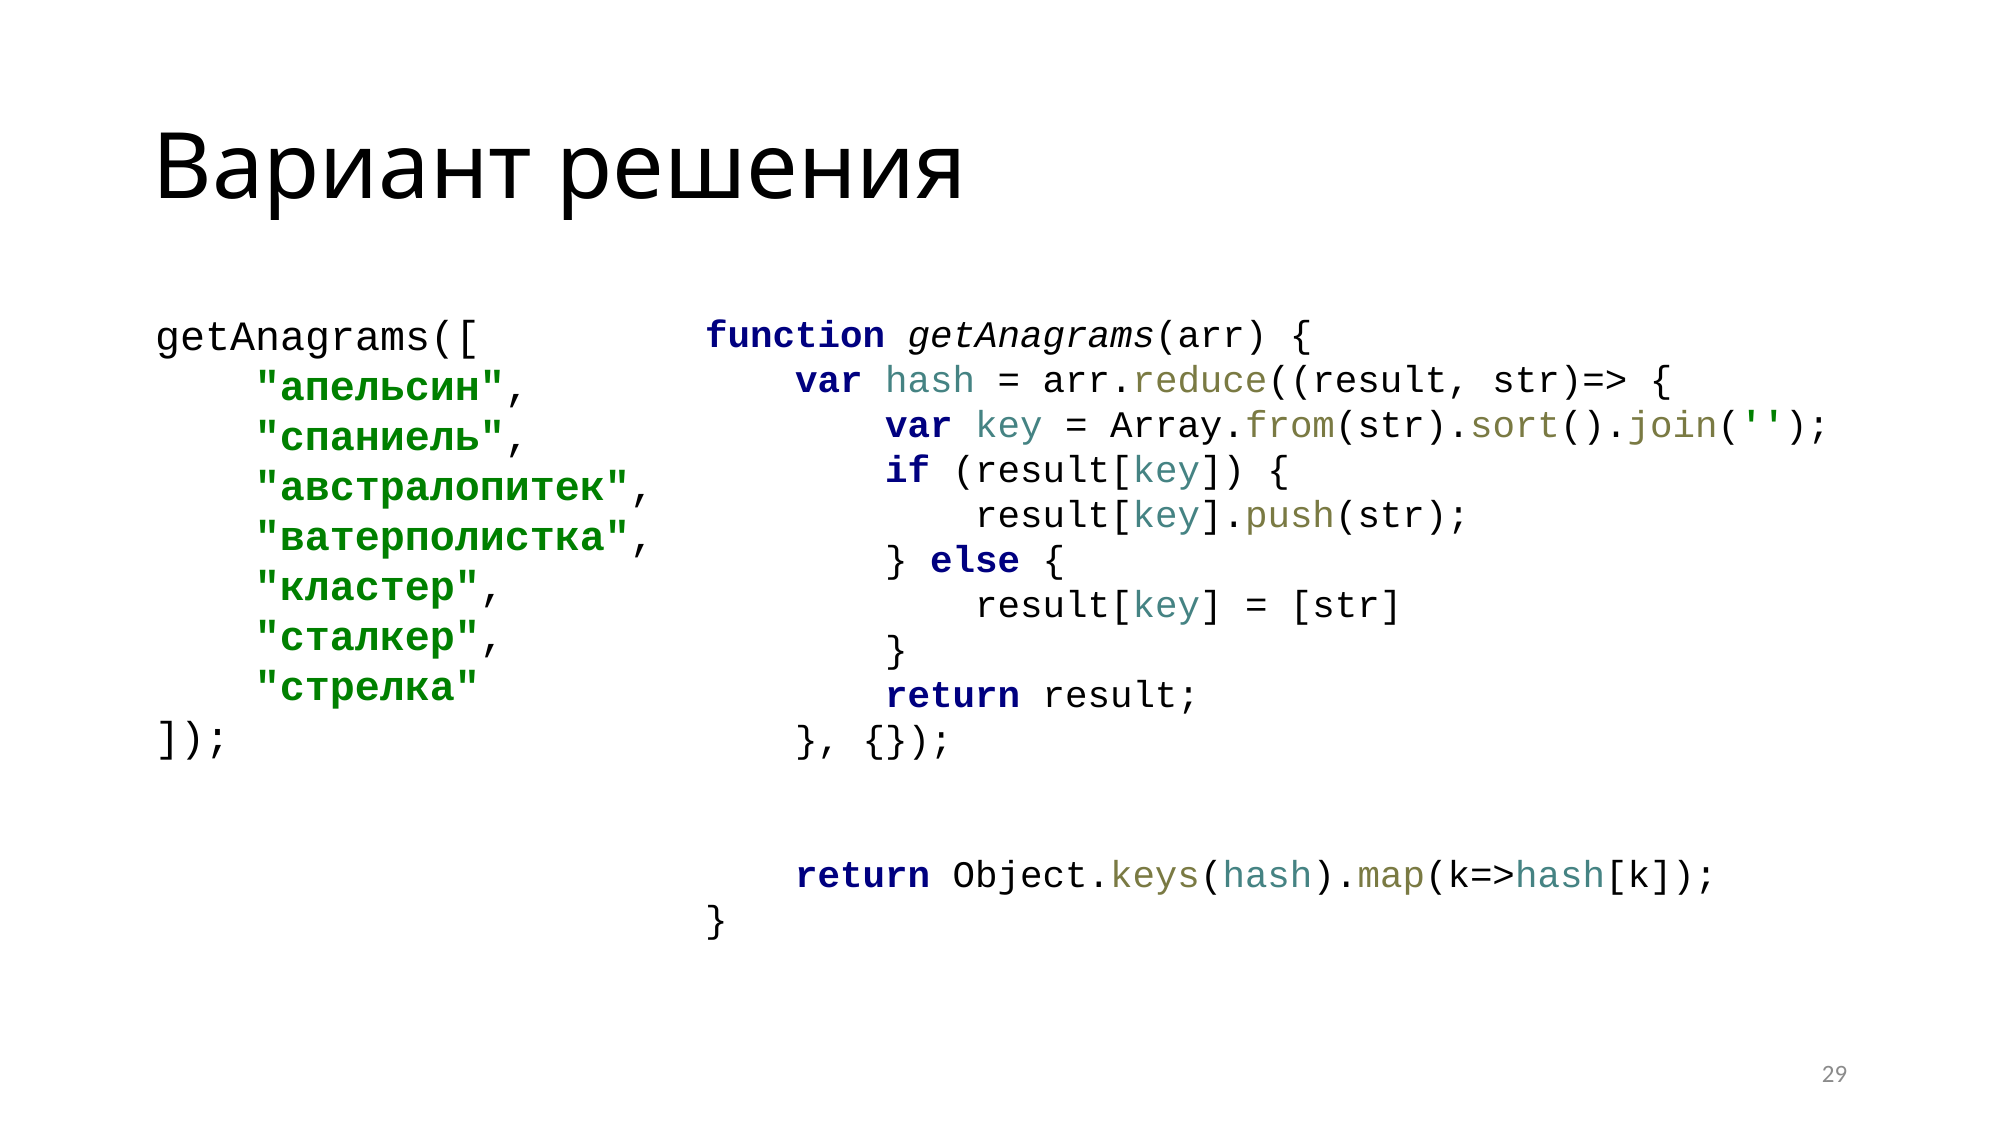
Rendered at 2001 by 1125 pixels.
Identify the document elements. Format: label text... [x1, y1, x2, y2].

slide_number 29 [1412, 1042, 1863, 1103]
text_box getAnagrams([ "апельсин", "спаниель", "австралопитек", "ватерполистка", "кластер", "сталкер", "стрелка" ]); [139, 301, 671, 767]
text_box function getAnagrams(arr) { var hash = arr.reduce((result, str)=> { var key = Array.from(str).sort().join(''); if (result[key]) { result[key].push(str); } else { result[key] = [str] } return result; }, {}); return Object.keys(hash).map(k=>hash[k]); } [689, 302, 1846, 948]
title Вариант решения [137, 59, 1863, 278]
